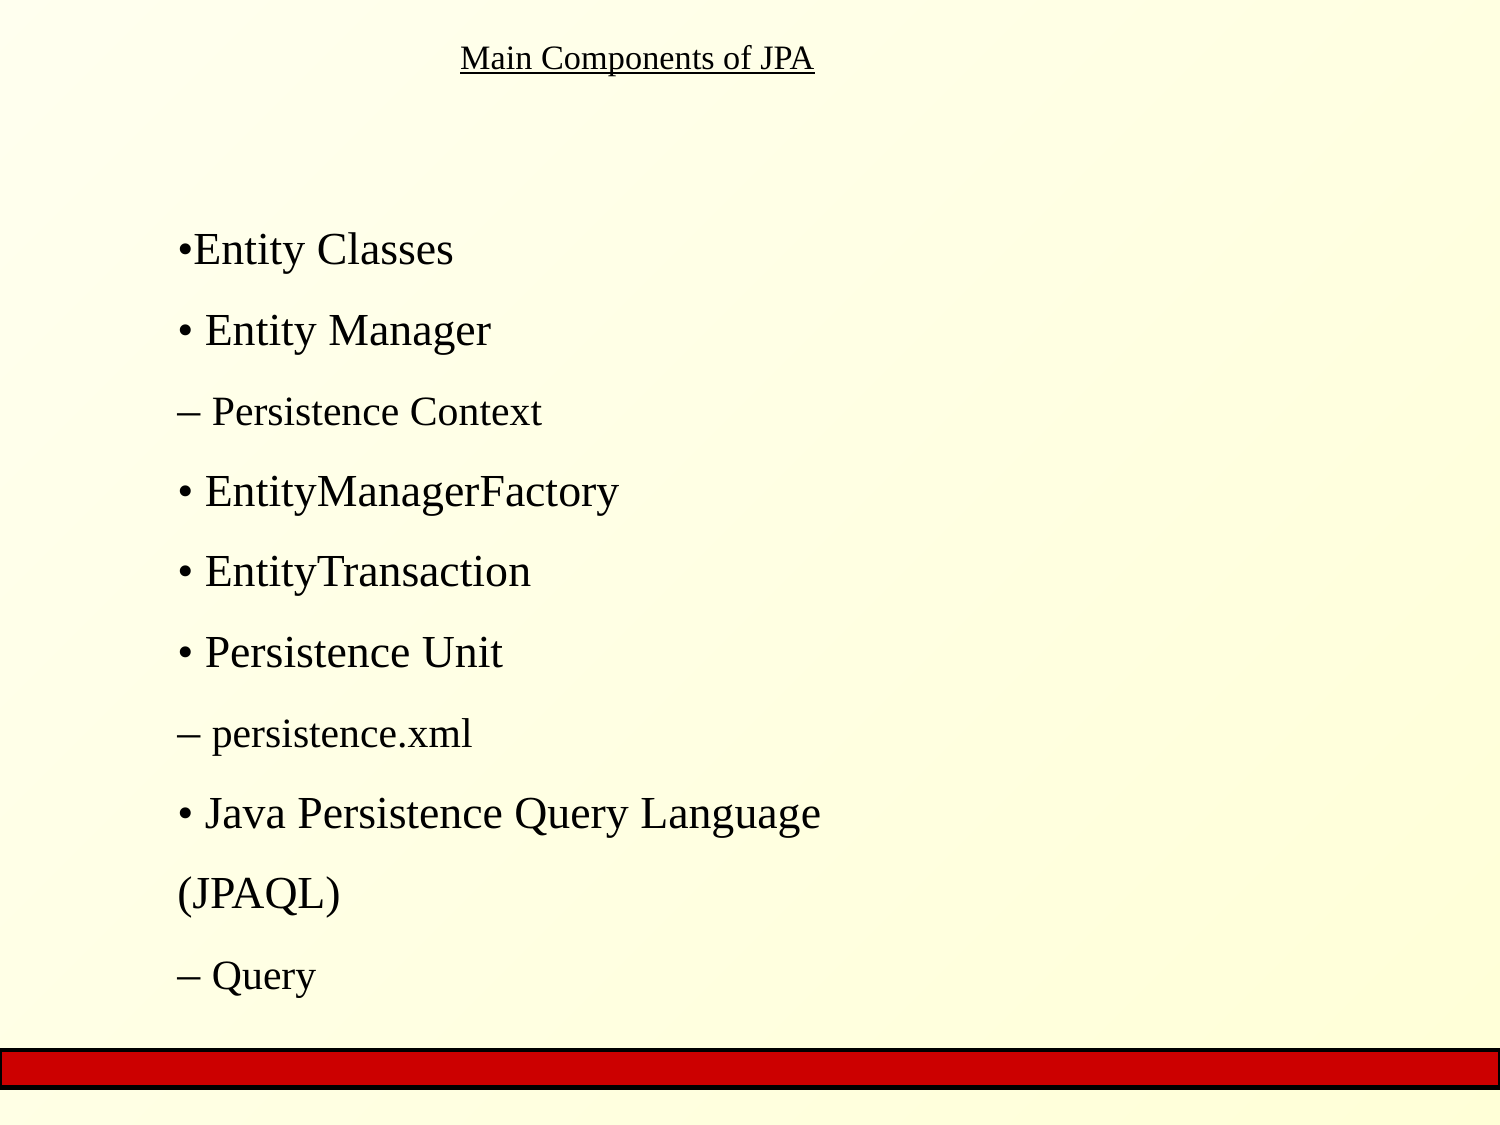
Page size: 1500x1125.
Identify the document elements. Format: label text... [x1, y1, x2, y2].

title Main Components of JPA [0, 0, 1275, 125]
list •Entity Classes • Entity Manager – Persistence Context • EntityManagerFactory • EntityTransaction • Persistence Unit – persistence.xml • Java Persistence Query Language (JPAQL) – Query [162, 195, 1425, 1025]
